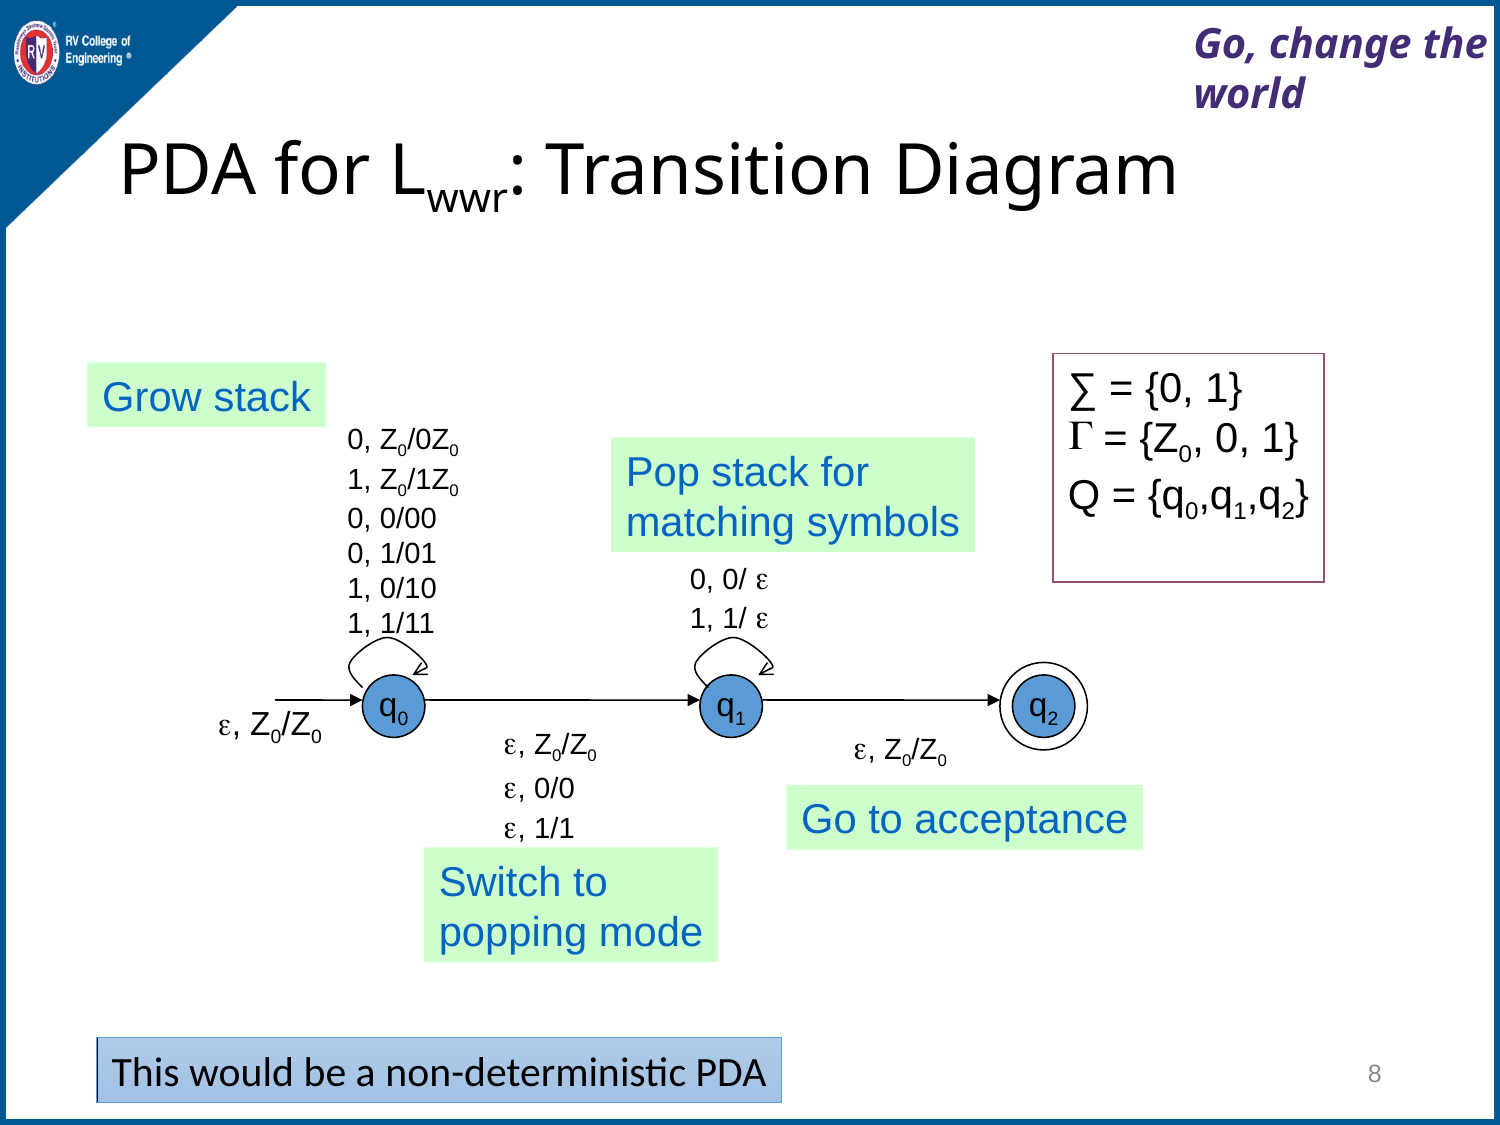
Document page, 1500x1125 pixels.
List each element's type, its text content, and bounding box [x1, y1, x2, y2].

text_box , Z0/Z0 [838, 718, 971, 778]
slide_number 8 [1059, 1042, 1397, 1103]
text_box 0, Z0/0Z0 1, Z0/1Z0 0, 0/00 0, 1/01 1, 0/10 1, 1/11 [332, 412, 474, 648]
text_box Go to acceptance [786, 784, 1144, 850]
text_box [694, 637, 775, 688]
text_box [346, 693, 363, 707]
text_box Grow stack [87, 362, 327, 428]
text_box Switch to popping mode [423, 847, 719, 963]
text_box [762, 693, 1000, 707]
text_box , Z0/Z0 , 0/0 , 1/1 [488, 713, 621, 847]
text_box ∑ = {0, 1} = {Z0, 0, 1} Q = {q0,q1,q2} [1053, 353, 1325, 582]
text_box q1 [699, 679, 763, 738]
text_box 0, 0/  1, 1/  [674, 553, 785, 643]
title PDA for Lwwr: Transition Diagram [103, 59, 1397, 278]
text_box [999, 662, 1088, 750]
picture [1, 6, 237, 232]
text_box Pop stack for matching symbols [611, 437, 976, 553]
text_box [424, 693, 700, 707]
text_box q0 [362, 677, 425, 738]
text_box , Z0/Z0 [202, 694, 346, 755]
text_box [348, 637, 429, 688]
text_box This would be a non-deterministic PDA [96, 1037, 782, 1103]
